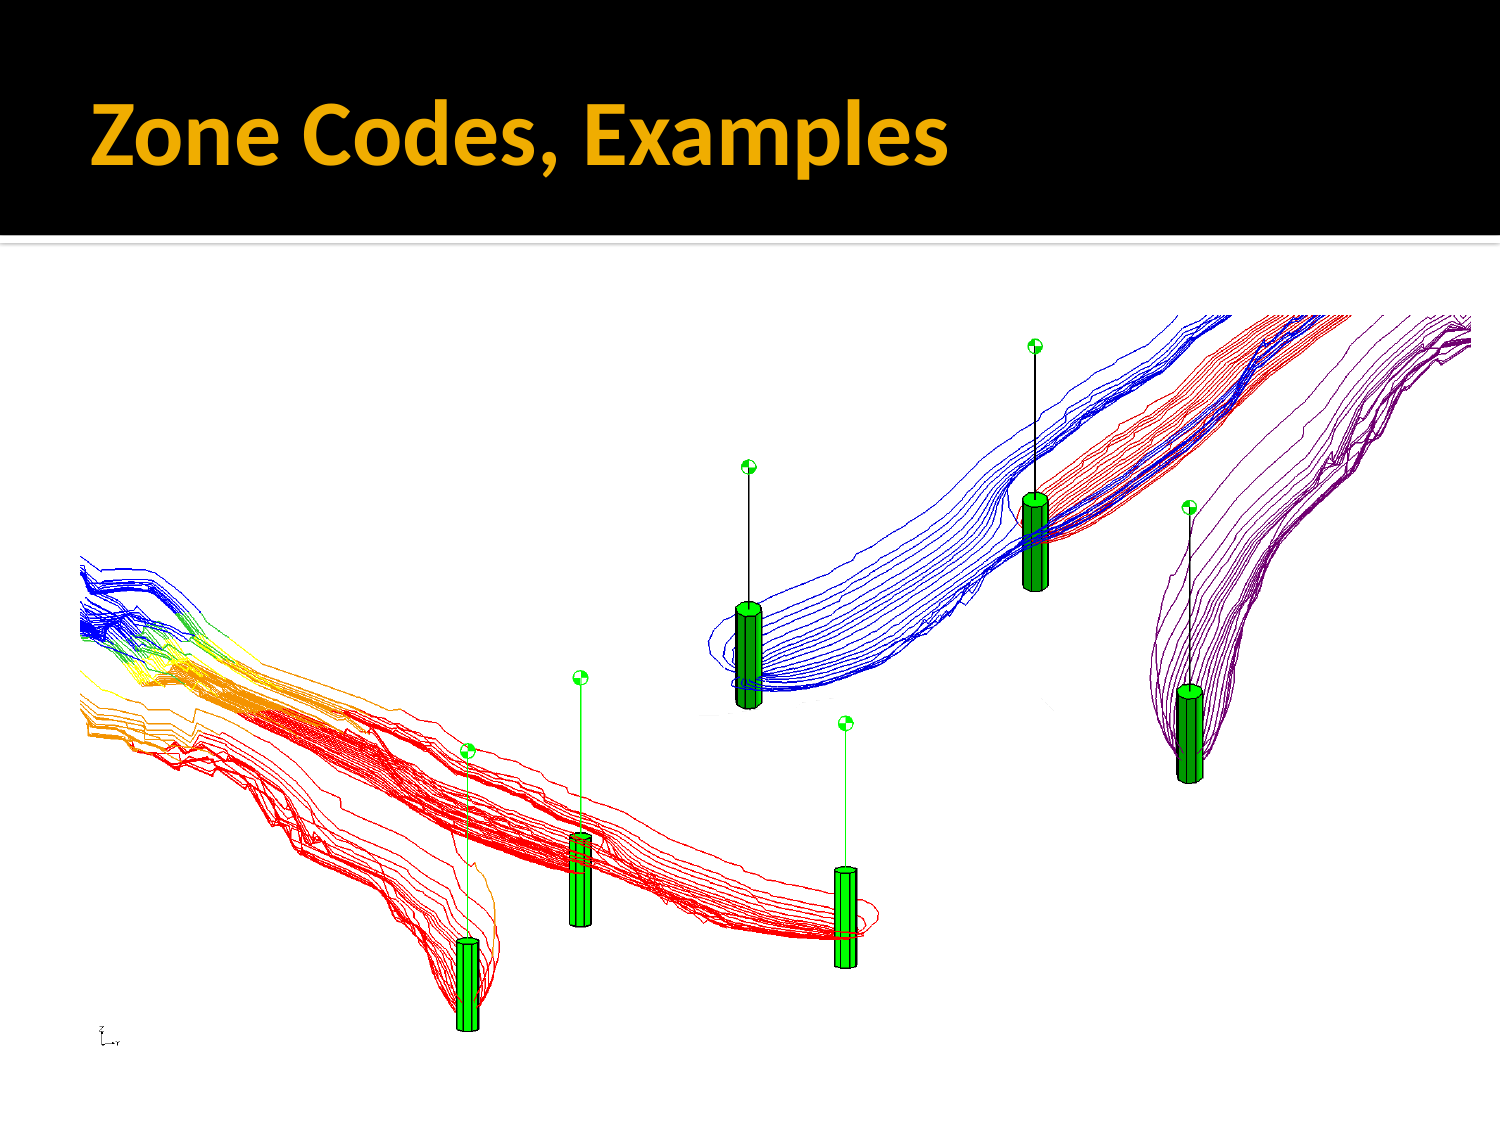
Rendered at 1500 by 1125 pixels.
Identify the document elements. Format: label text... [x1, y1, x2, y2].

title Zone Codes, Examples [75, 24, 1425, 231]
picture [80, 315, 1471, 1046]
